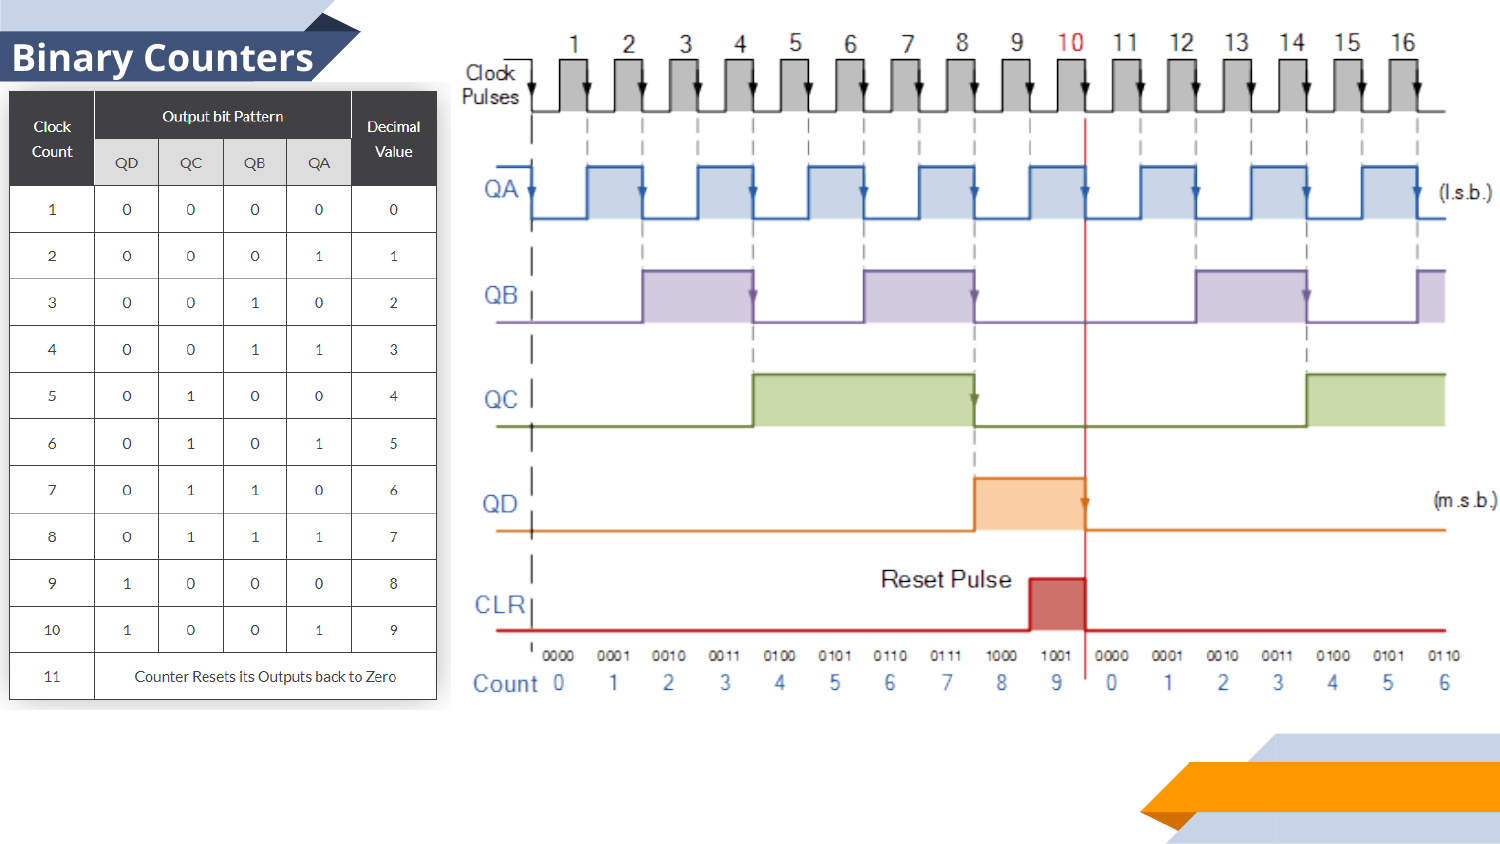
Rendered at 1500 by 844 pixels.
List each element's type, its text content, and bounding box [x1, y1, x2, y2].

text_box Binary Counters [0, 26, 329, 81]
slide_number [1249, 760, 1494, 813]
picture [0, 82, 451, 710]
picture [461, 26, 1500, 701]
